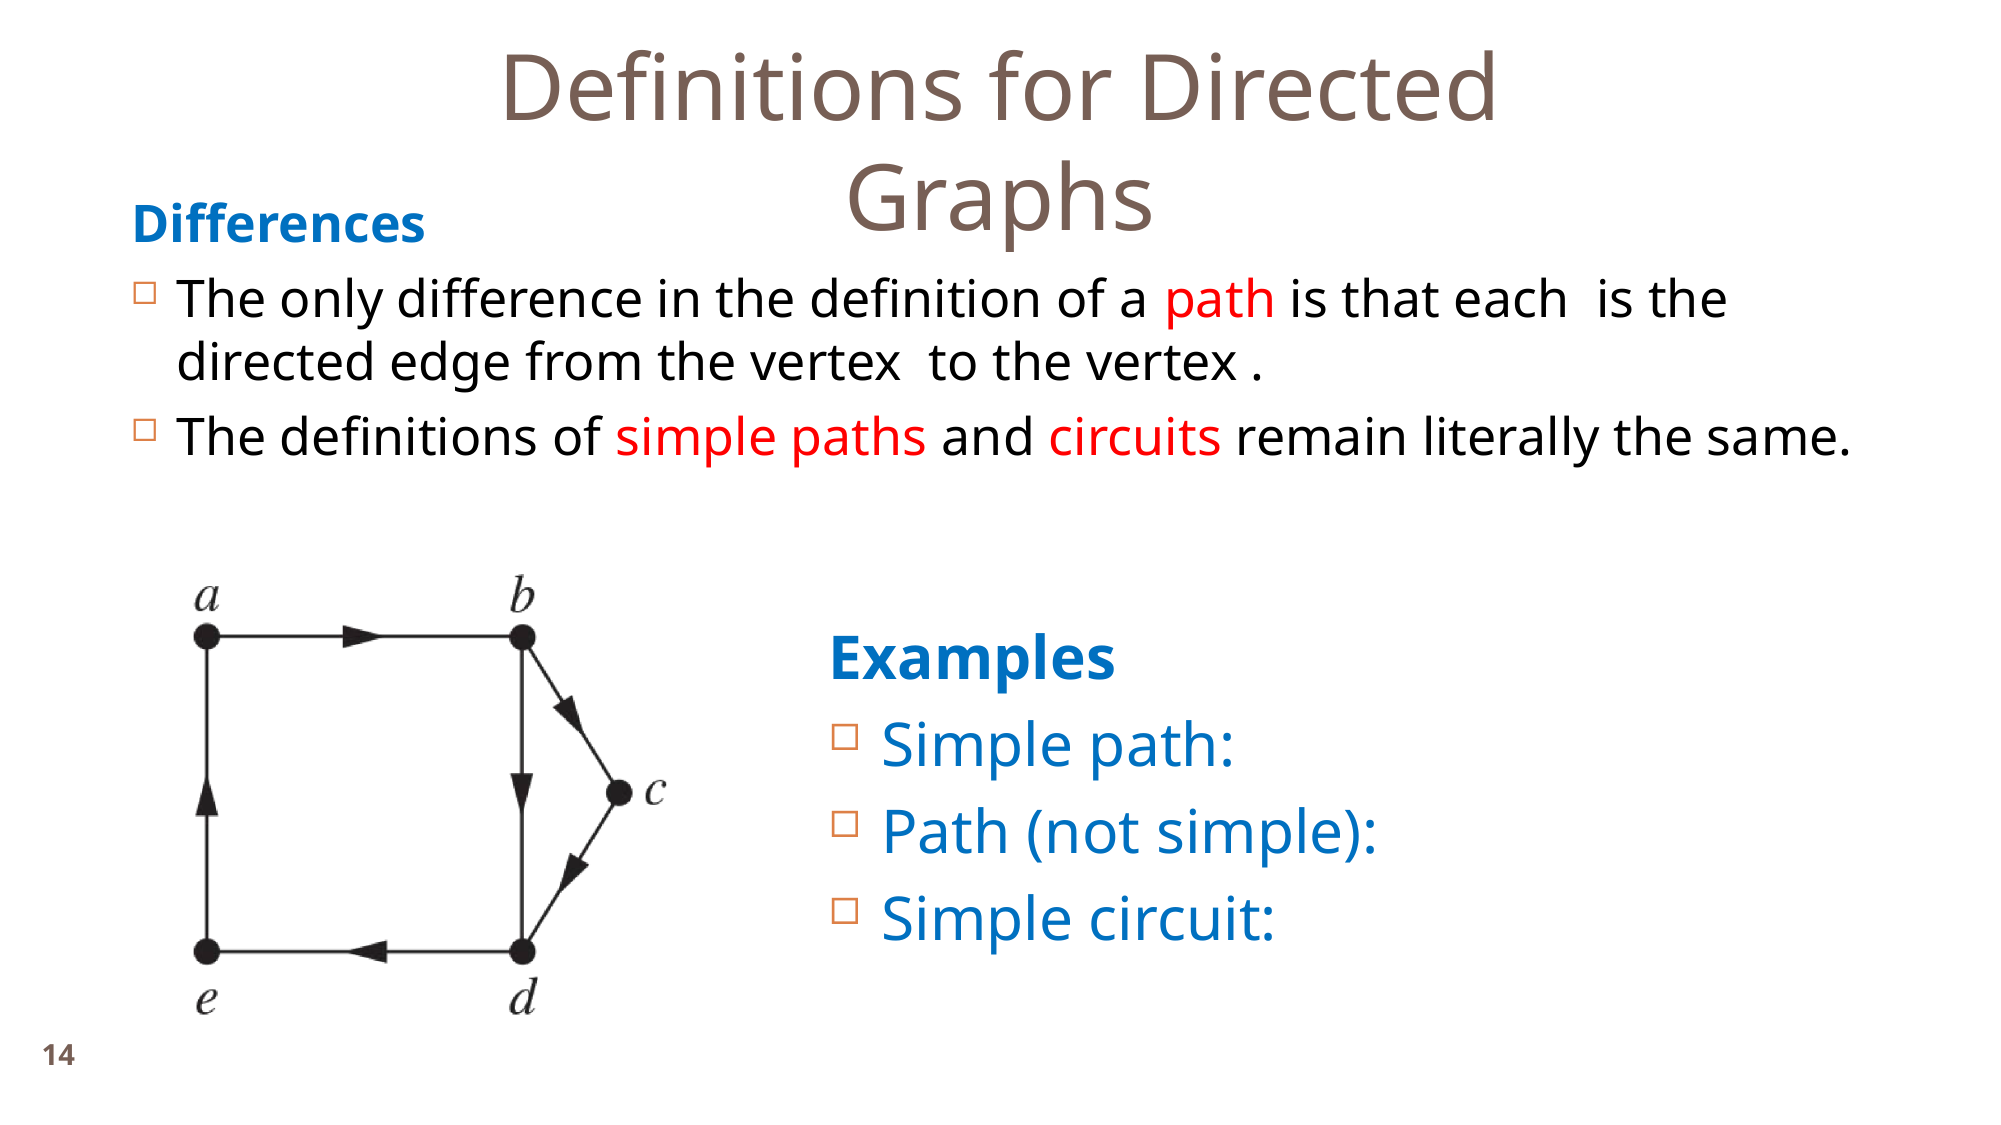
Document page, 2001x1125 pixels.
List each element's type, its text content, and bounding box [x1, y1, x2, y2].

picture [193, 574, 678, 1026]
slide_number 14 [0, 1025, 117, 1088]
text_box Definitions for Directed Graphs [383, 21, 1617, 164]
